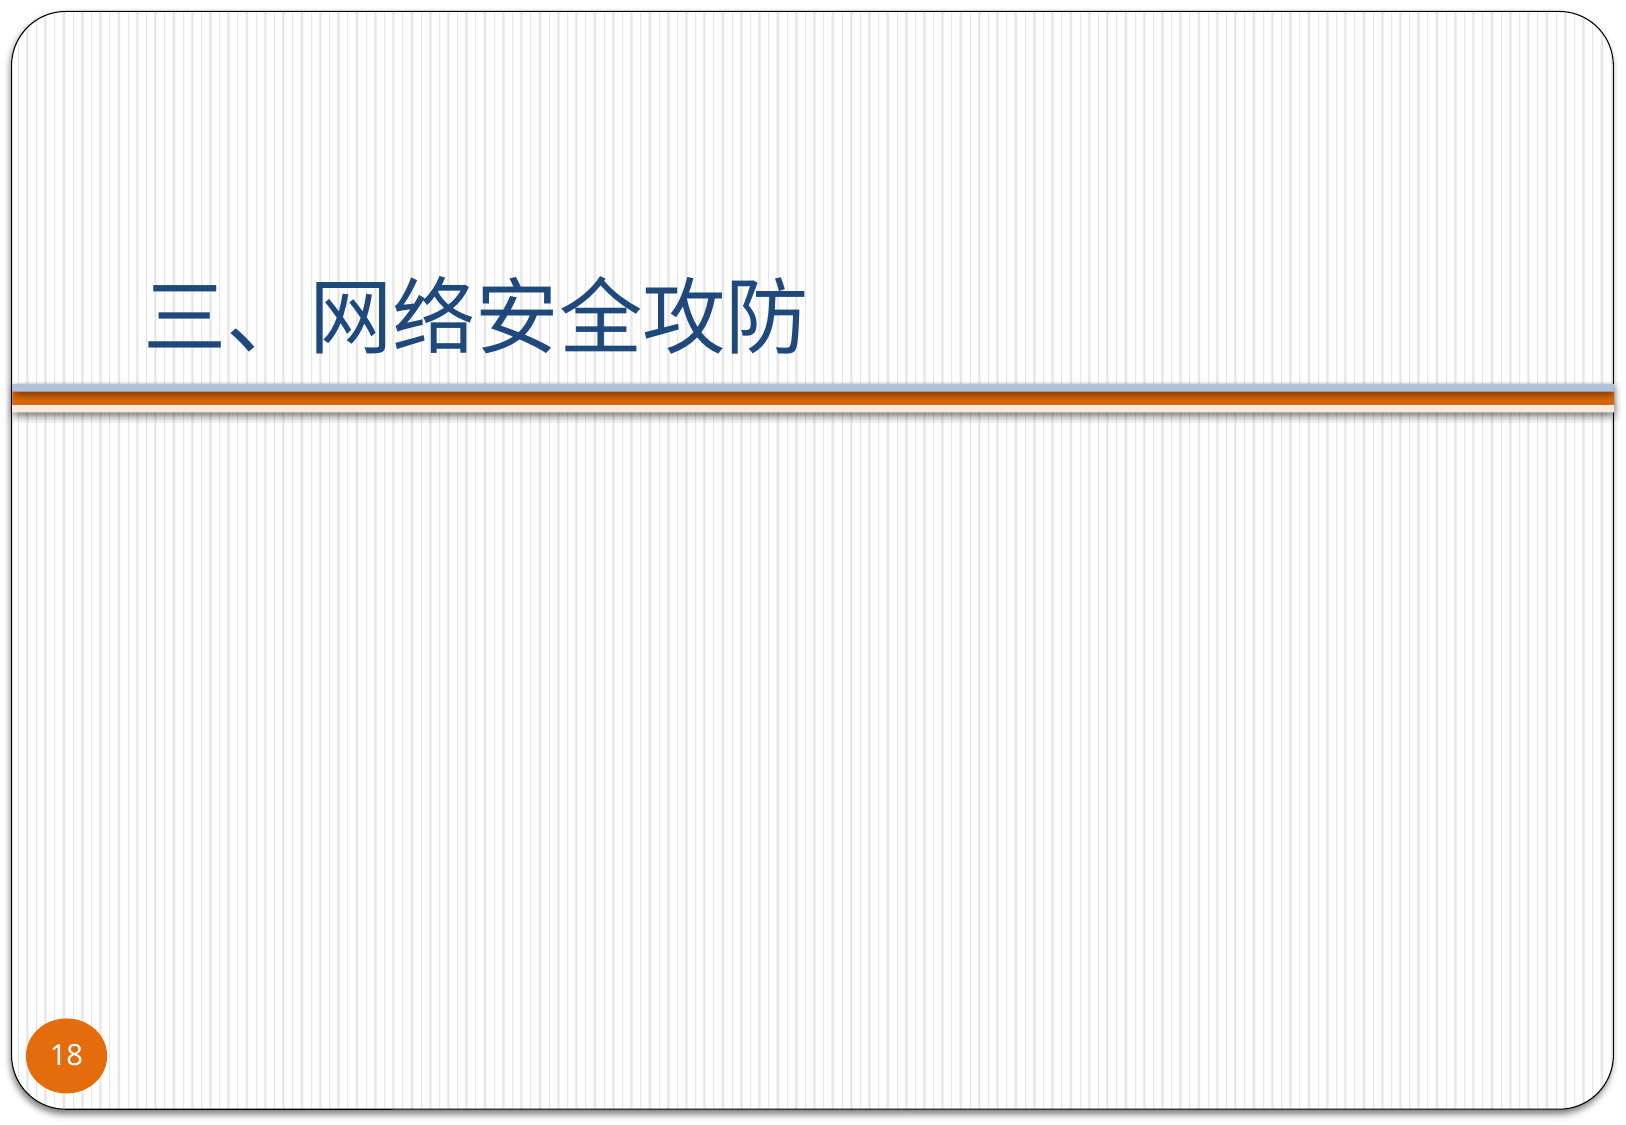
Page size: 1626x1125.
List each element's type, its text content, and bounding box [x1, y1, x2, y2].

title 三、网络安全攻防 [128, 156, 1510, 380]
slide_number 18 [25, 1018, 108, 1094]
